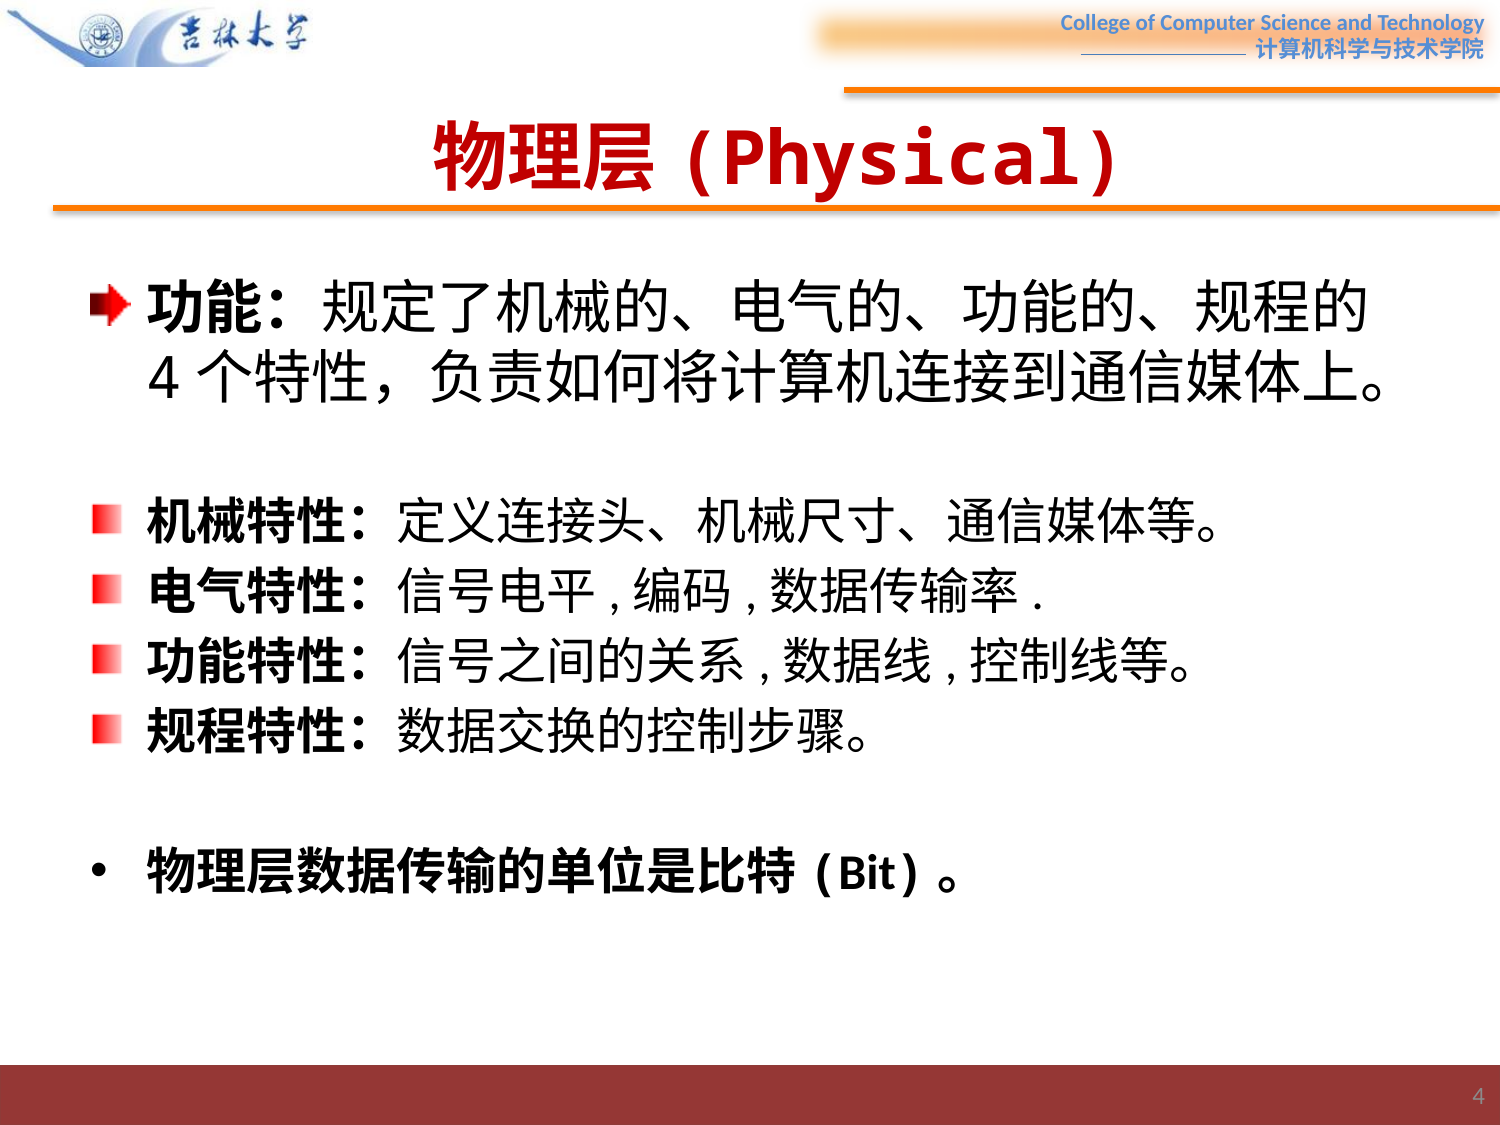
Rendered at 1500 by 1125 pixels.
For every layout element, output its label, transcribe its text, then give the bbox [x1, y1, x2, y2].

text_box 物理层(Physical) [171, 101, 1388, 207]
footer [0, 1063, 1500, 1125]
picture [90, 712, 126, 748]
picture [90, 284, 131, 326]
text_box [799, 0, 1500, 71]
picture [0, 0, 314, 68]
picture [90, 572, 126, 608]
text_box 4 [1149, 1065, 1500, 1125]
list 功能：规定了机械的、电气的、功能的、规程的4个特性，负责如何将计算机连接到通信媒体上。 机械特性：定义连接头、机械尺寸、通信媒体等。 电气特性：信号电平,编码,数据传输率. 功能特性：信号之间的关系,数据线,控制线等。 规程特性：数据交换的控制步骤。 物理层数据传输的单位是比特(Bit)。 [75, 262, 1425, 1005]
picture [90, 502, 126, 538]
picture [90, 642, 126, 678]
